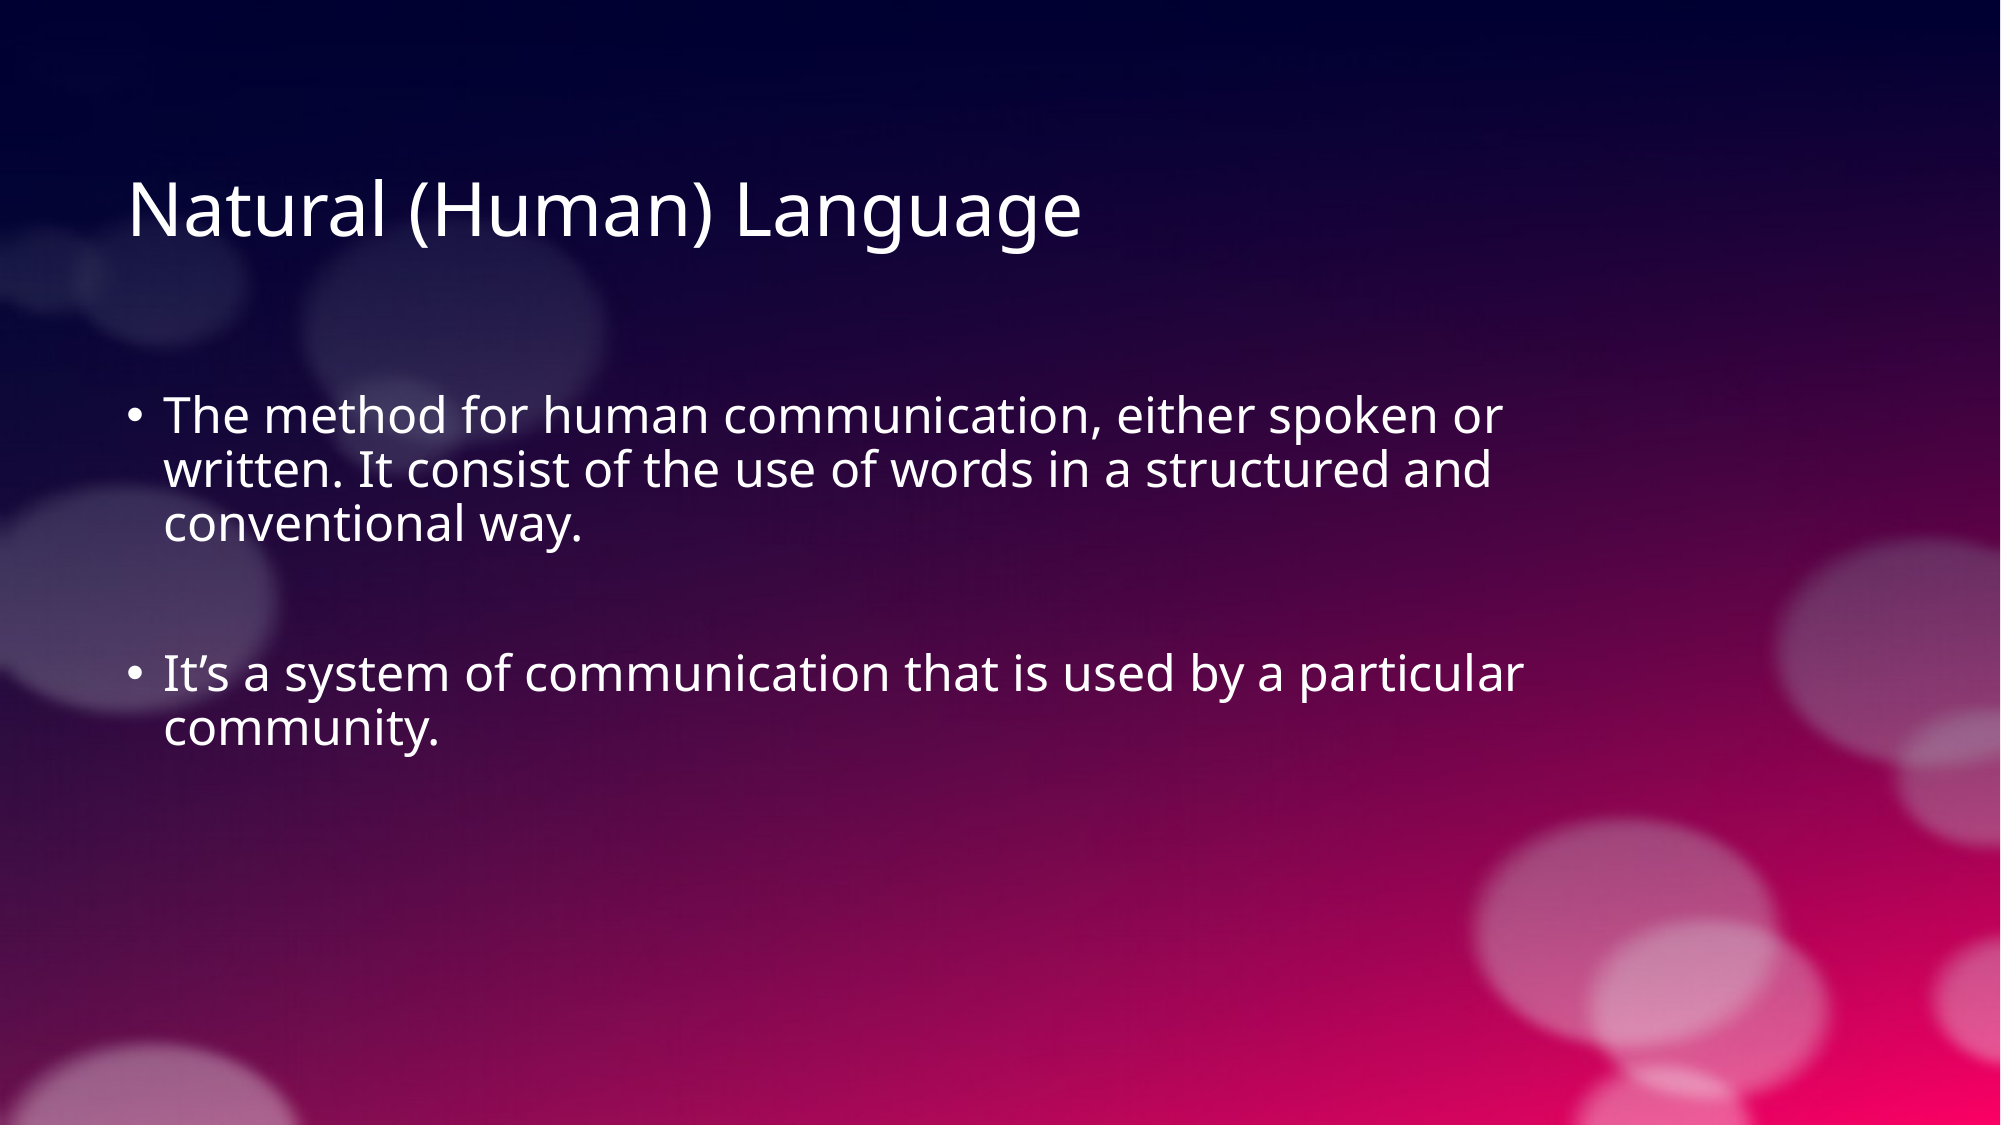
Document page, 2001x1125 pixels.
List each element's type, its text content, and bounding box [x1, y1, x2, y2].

text_box The method for human communication, either spoken or written. It consist of the use of words in a structured and conventional way. It’s a system of communication that is used by a particular community. [111, 383, 1689, 974]
picture [0, 0, 2001, 1125]
text_box Natural (Human) Language [111, 123, 1689, 301]
